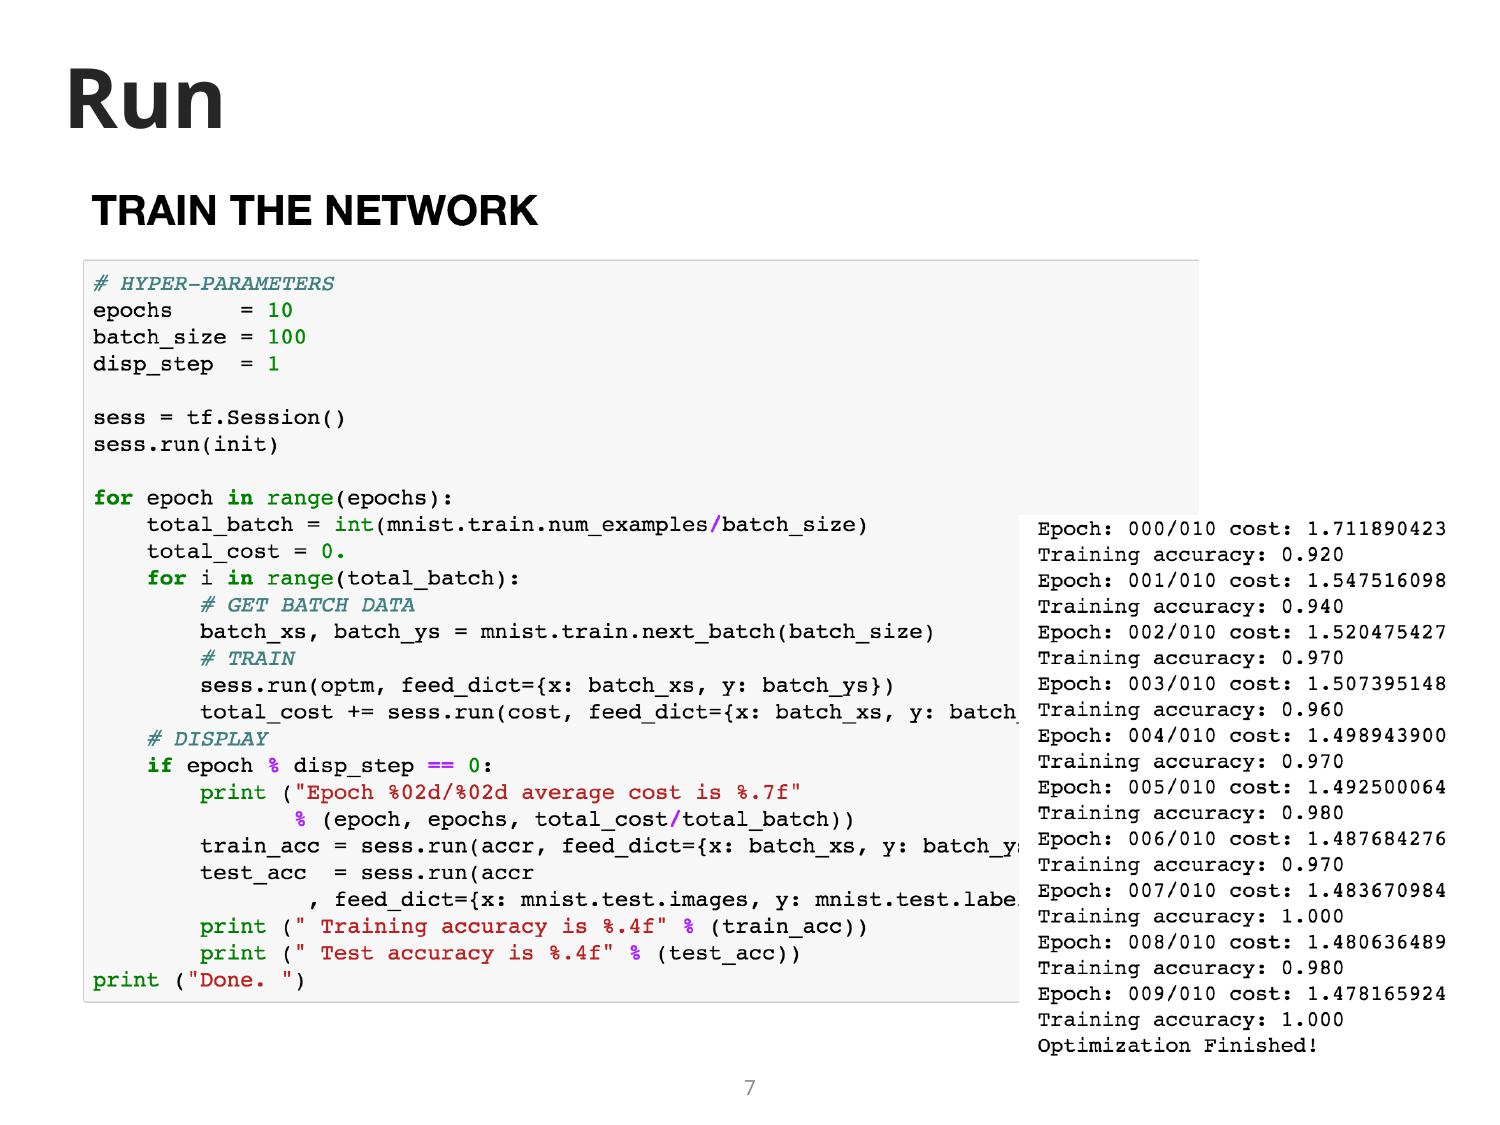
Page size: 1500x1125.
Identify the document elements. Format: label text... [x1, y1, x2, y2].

slide_number 7 [575, 1058, 925, 1119]
picture [76, 175, 1459, 1059]
title Run [48, 41, 1456, 149]
